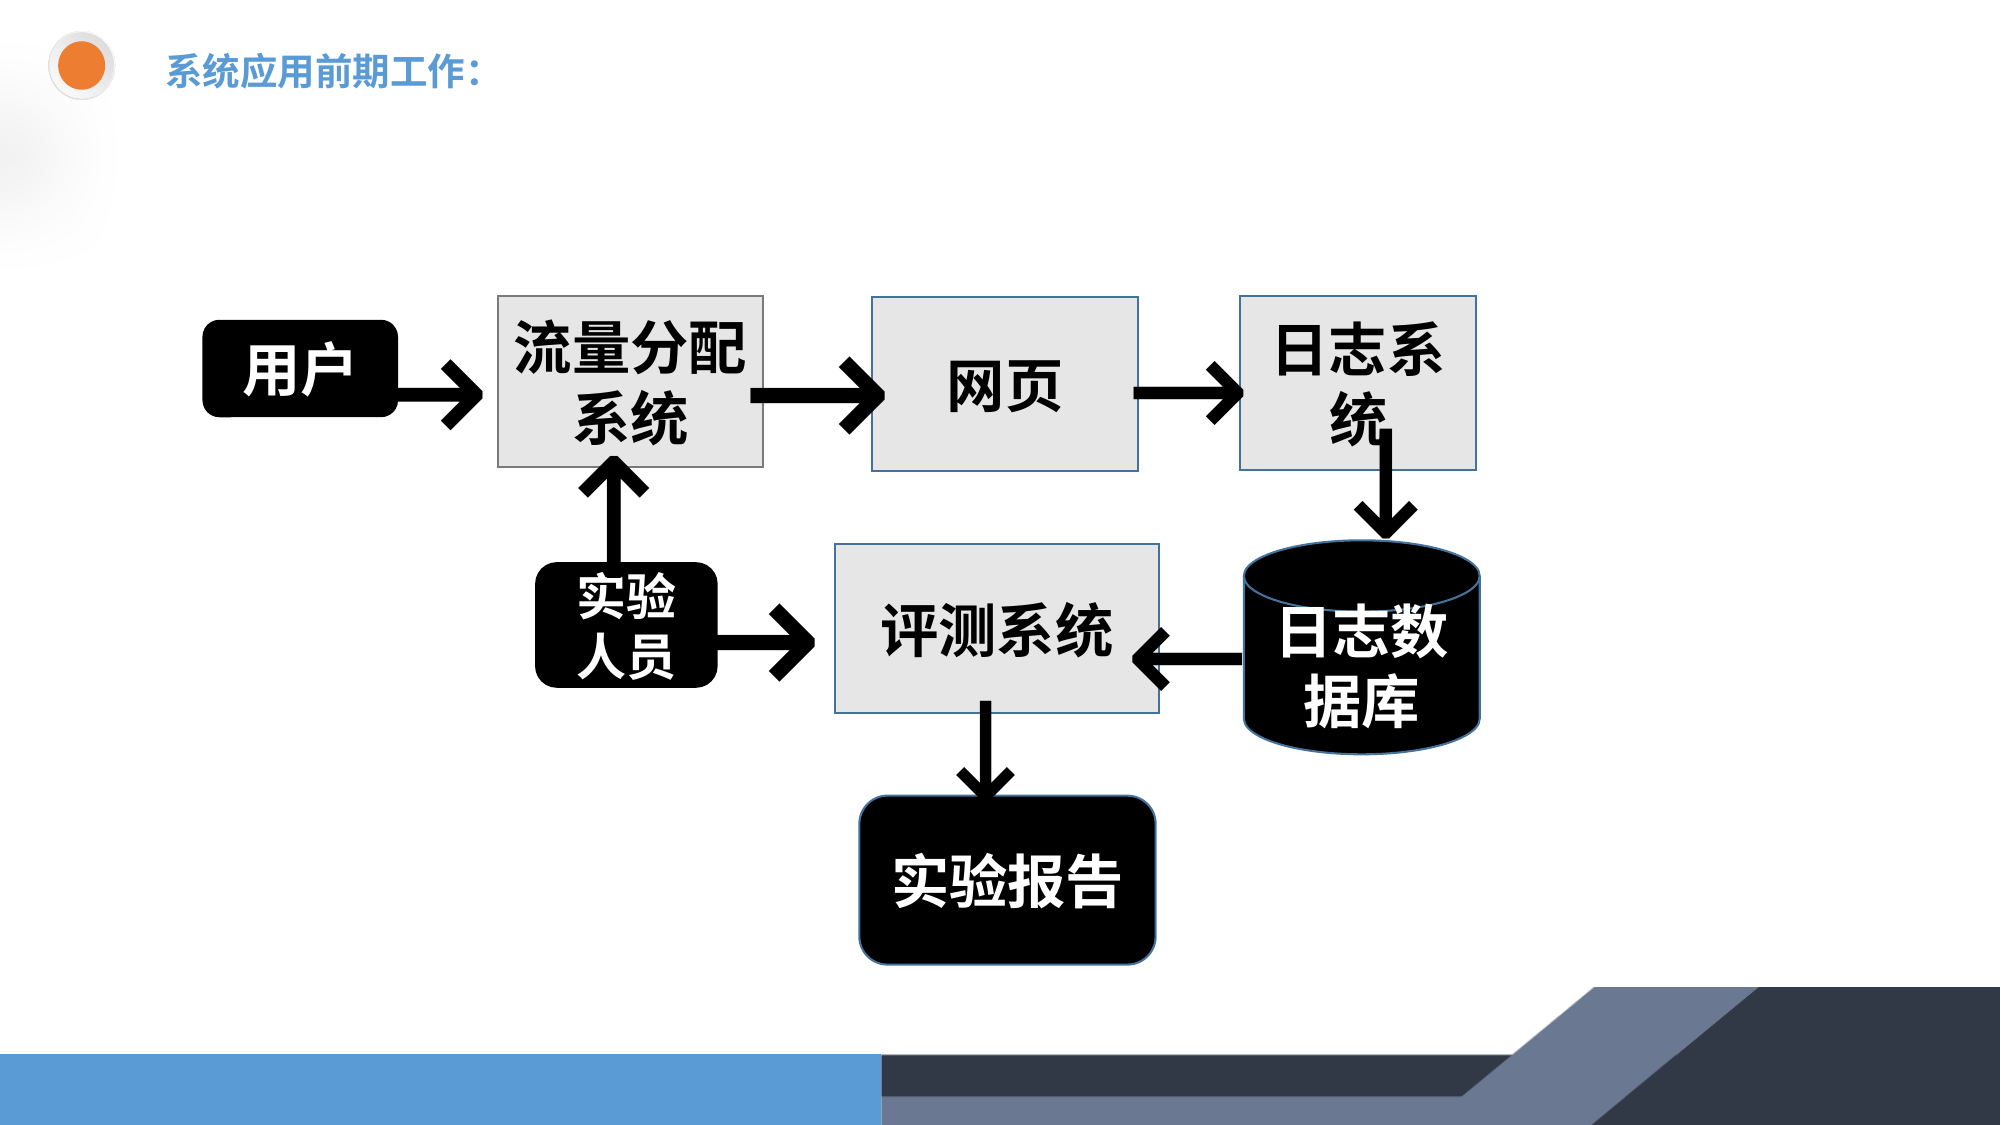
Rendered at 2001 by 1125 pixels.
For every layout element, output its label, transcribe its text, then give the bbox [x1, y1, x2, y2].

text_box [139, 0, 513, 192]
picture [881, 987, 2000, 1125]
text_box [203, 262, 1480, 965]
text_box 系统应用前期工作： [165, 29, 647, 93]
